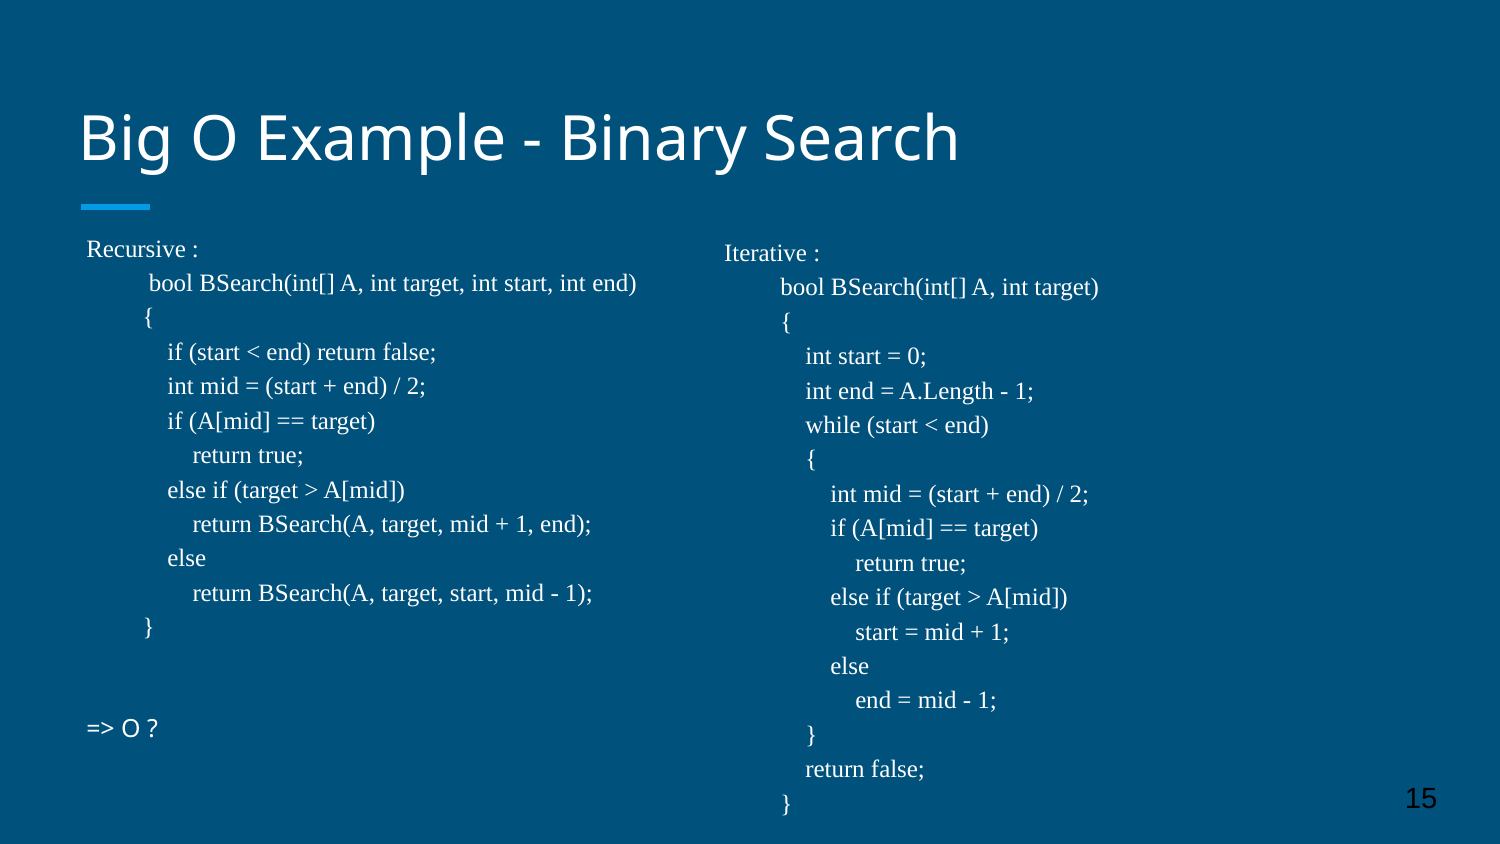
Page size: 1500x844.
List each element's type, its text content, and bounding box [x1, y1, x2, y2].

list Recursive : bool BSearch(int[] A, int target, int start, int end) { if (start < end) return false; int mid = (start + end) / 2; if (A[mid] == target) return true; else if (target > A[mid]) return BSearch(A, target, mid + 1, end); else return BSearch(A, target, start, mid - 1); } => O ? [71, 212, 671, 786]
title Big O Example - Binary Search [63, 75, 1437, 188]
slide_number ‹#› [1389, 764, 1480, 830]
text_box Iterative : bool BSearch(int[] A, int target) { int start = 0; int end = A.Length - 1; while (start < end) { int mid = (start + end) / 2; if (A[mid] == target) return true; else if (target > A[mid]) start = mid + 1; else end = mid - 1; } return false; } [709, 216, 1342, 743]
picture [850, 766, 855, 776]
